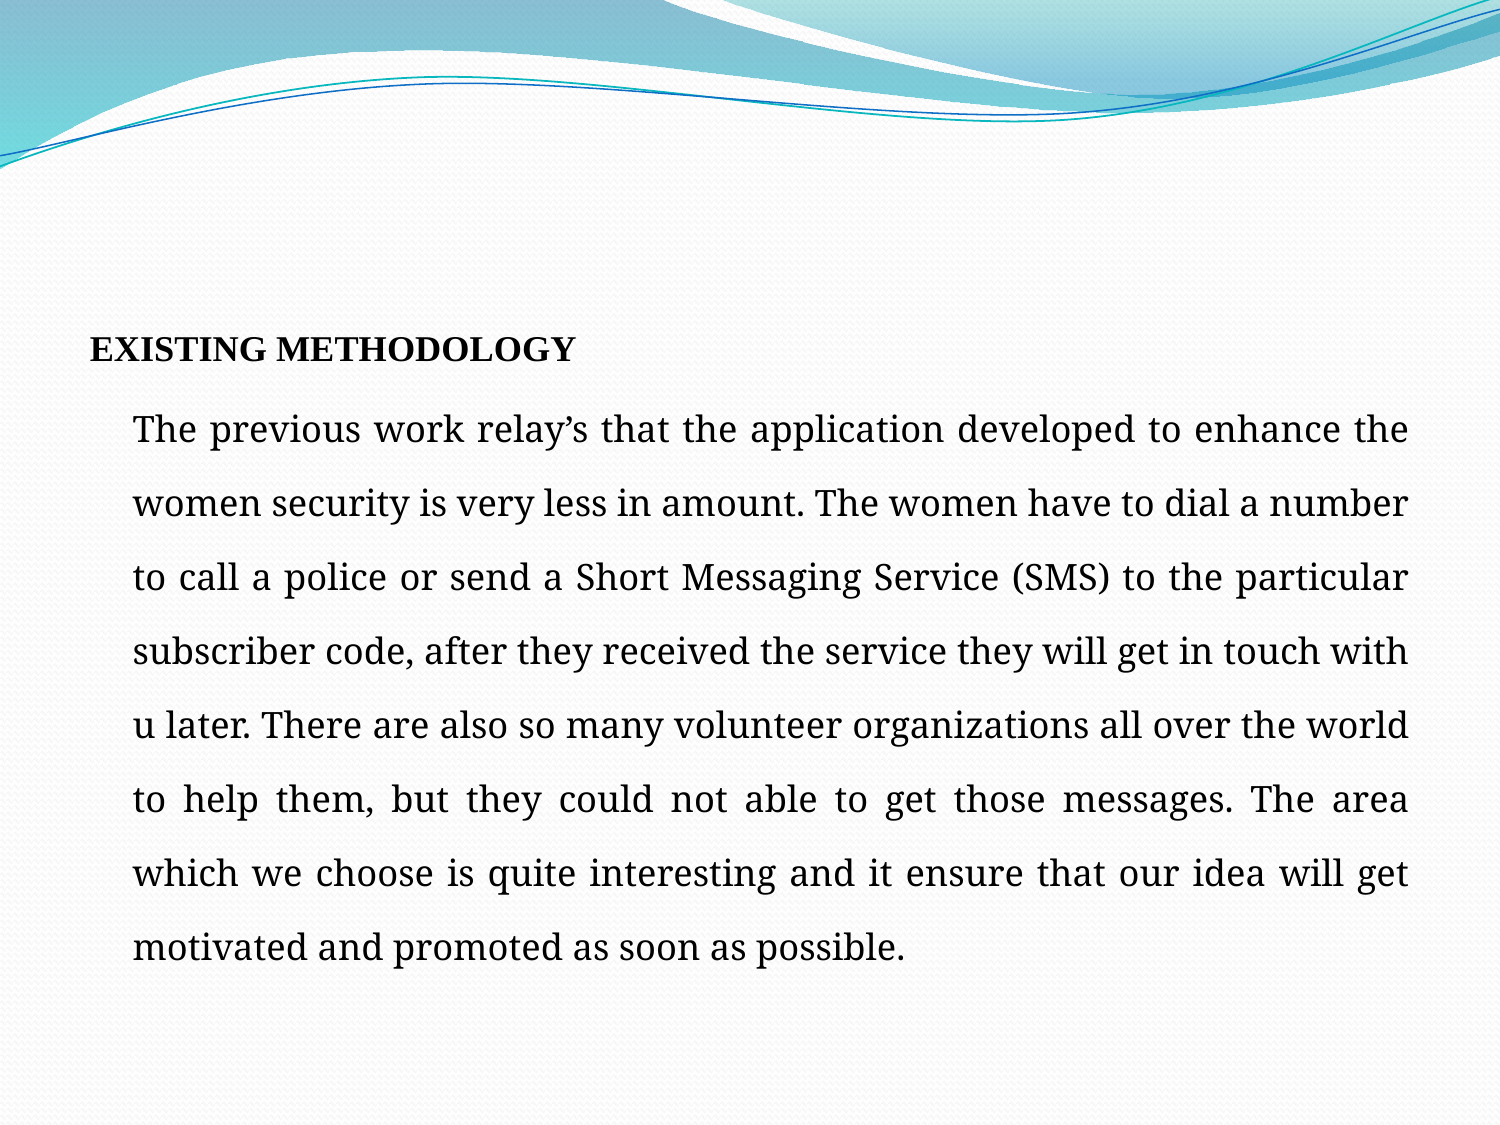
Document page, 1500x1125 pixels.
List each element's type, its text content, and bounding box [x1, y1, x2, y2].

list EXISTING METHODOLOGY The previous work relay’s that the application developed to enhance the women security is very less in amount. The women have to dial a number to call a police or send a Short Messaging Service (SMS) to the particular subscriber code, after they received the service they will get in touch with u later. There are also so many volunteer organizations all over the world to help them, but they could not able to get those messages. The area which we choose is quite interesting and it ensure that our idea will get motivated and promoted as soon as possible. [75, 317, 1425, 1038]
